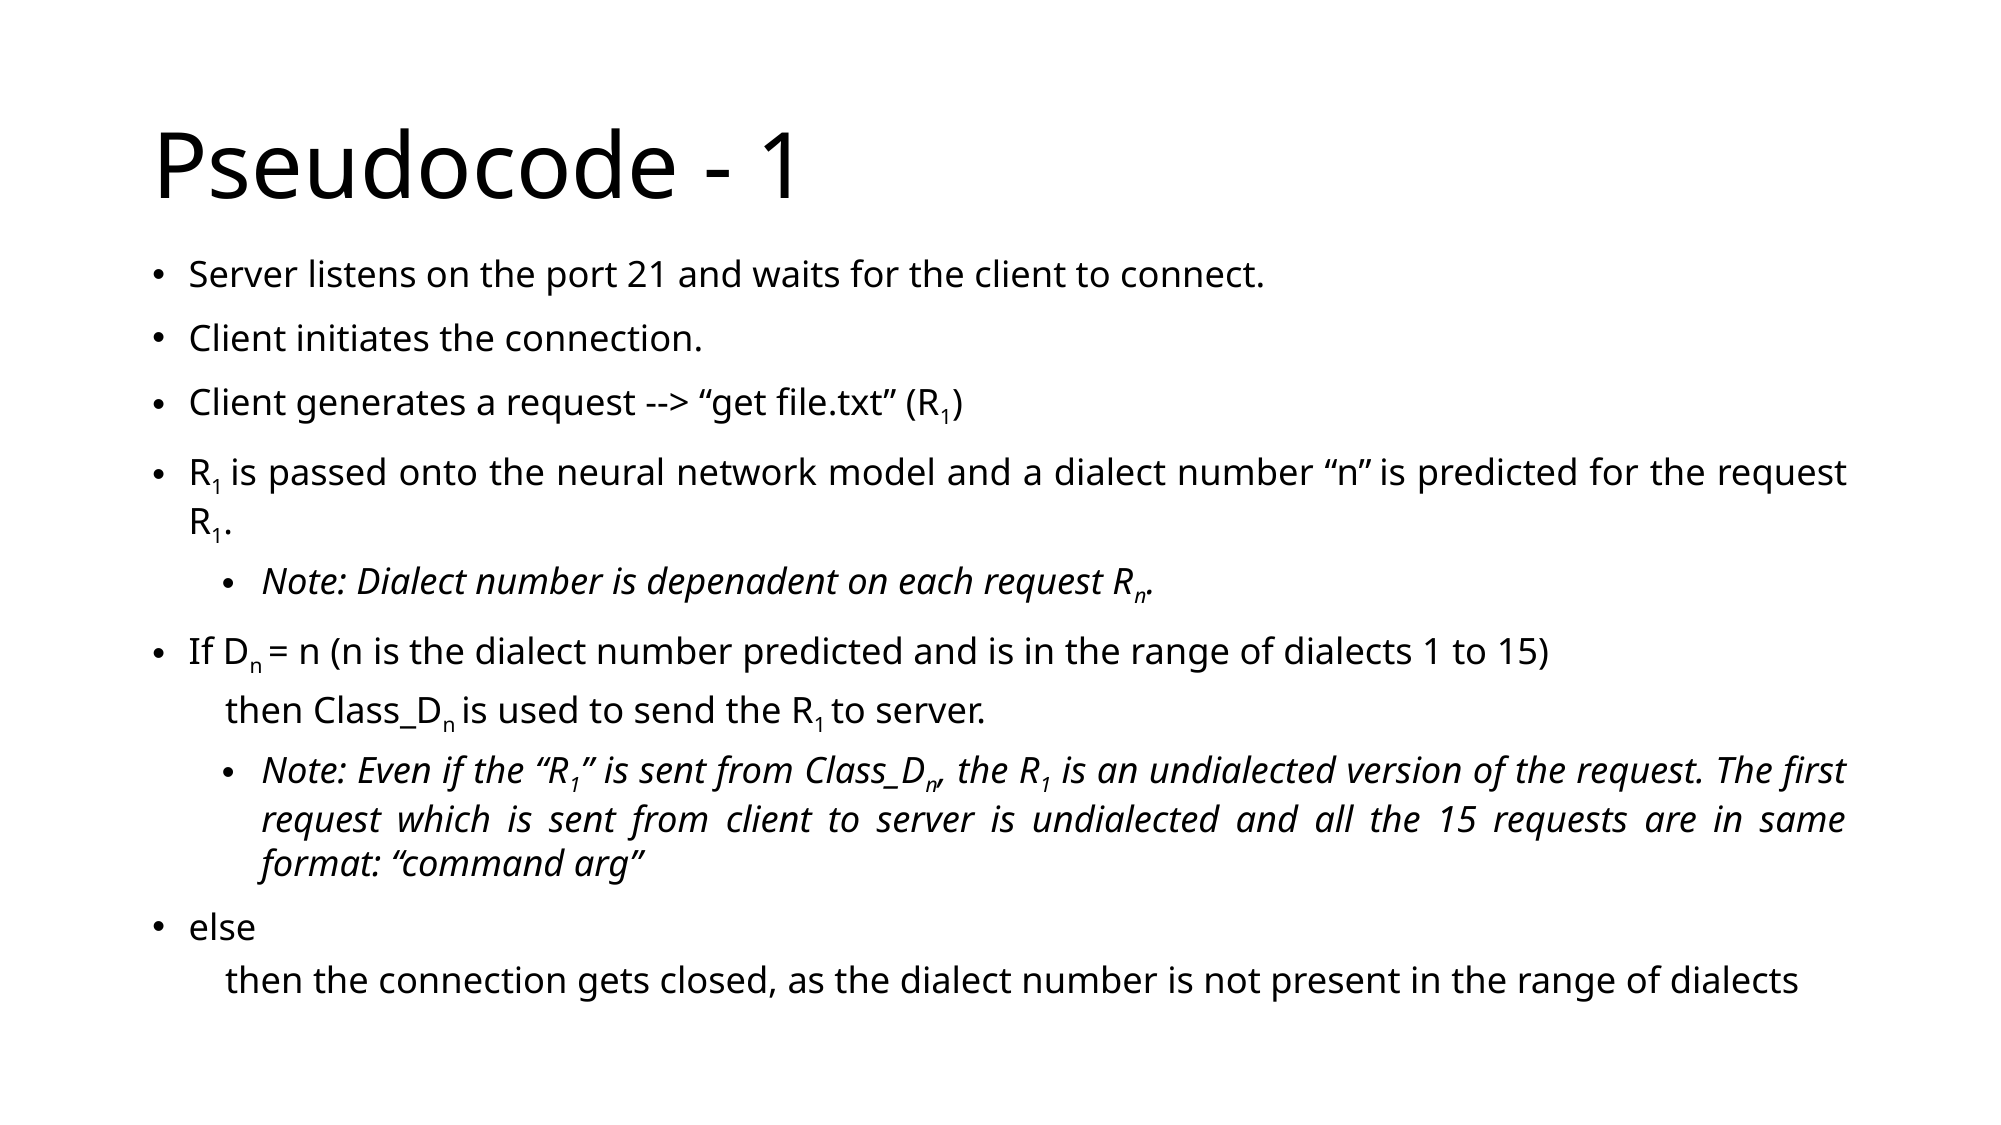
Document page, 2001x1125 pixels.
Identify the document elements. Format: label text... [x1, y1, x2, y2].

list Server listens on the port 21 and waits for the client to connect. Client initiates the connection. Client generates a request --> “get file.txt” (R1) R1 is passed onto the neural network model and a dialect number “n” is predicted for the request R1. Note: Dialect number is depenadent on each request Rn. If Dn = n (n is the dialect number predicted and is in the range of dialects 1 to 15) then Class_Dn is used to send the R1 to server. Note: Even if the “R1” is sent from Class_Dn, the R1 is an undialected version of the request. The first request which is sent from client to server is undialected and all the 15 requests are in same format: “command arg” else then the connection gets closed, as the dialect number is not present in the range of dialects [137, 244, 1863, 1014]
title Pseudocode - 1 [137, 59, 1863, 244]
